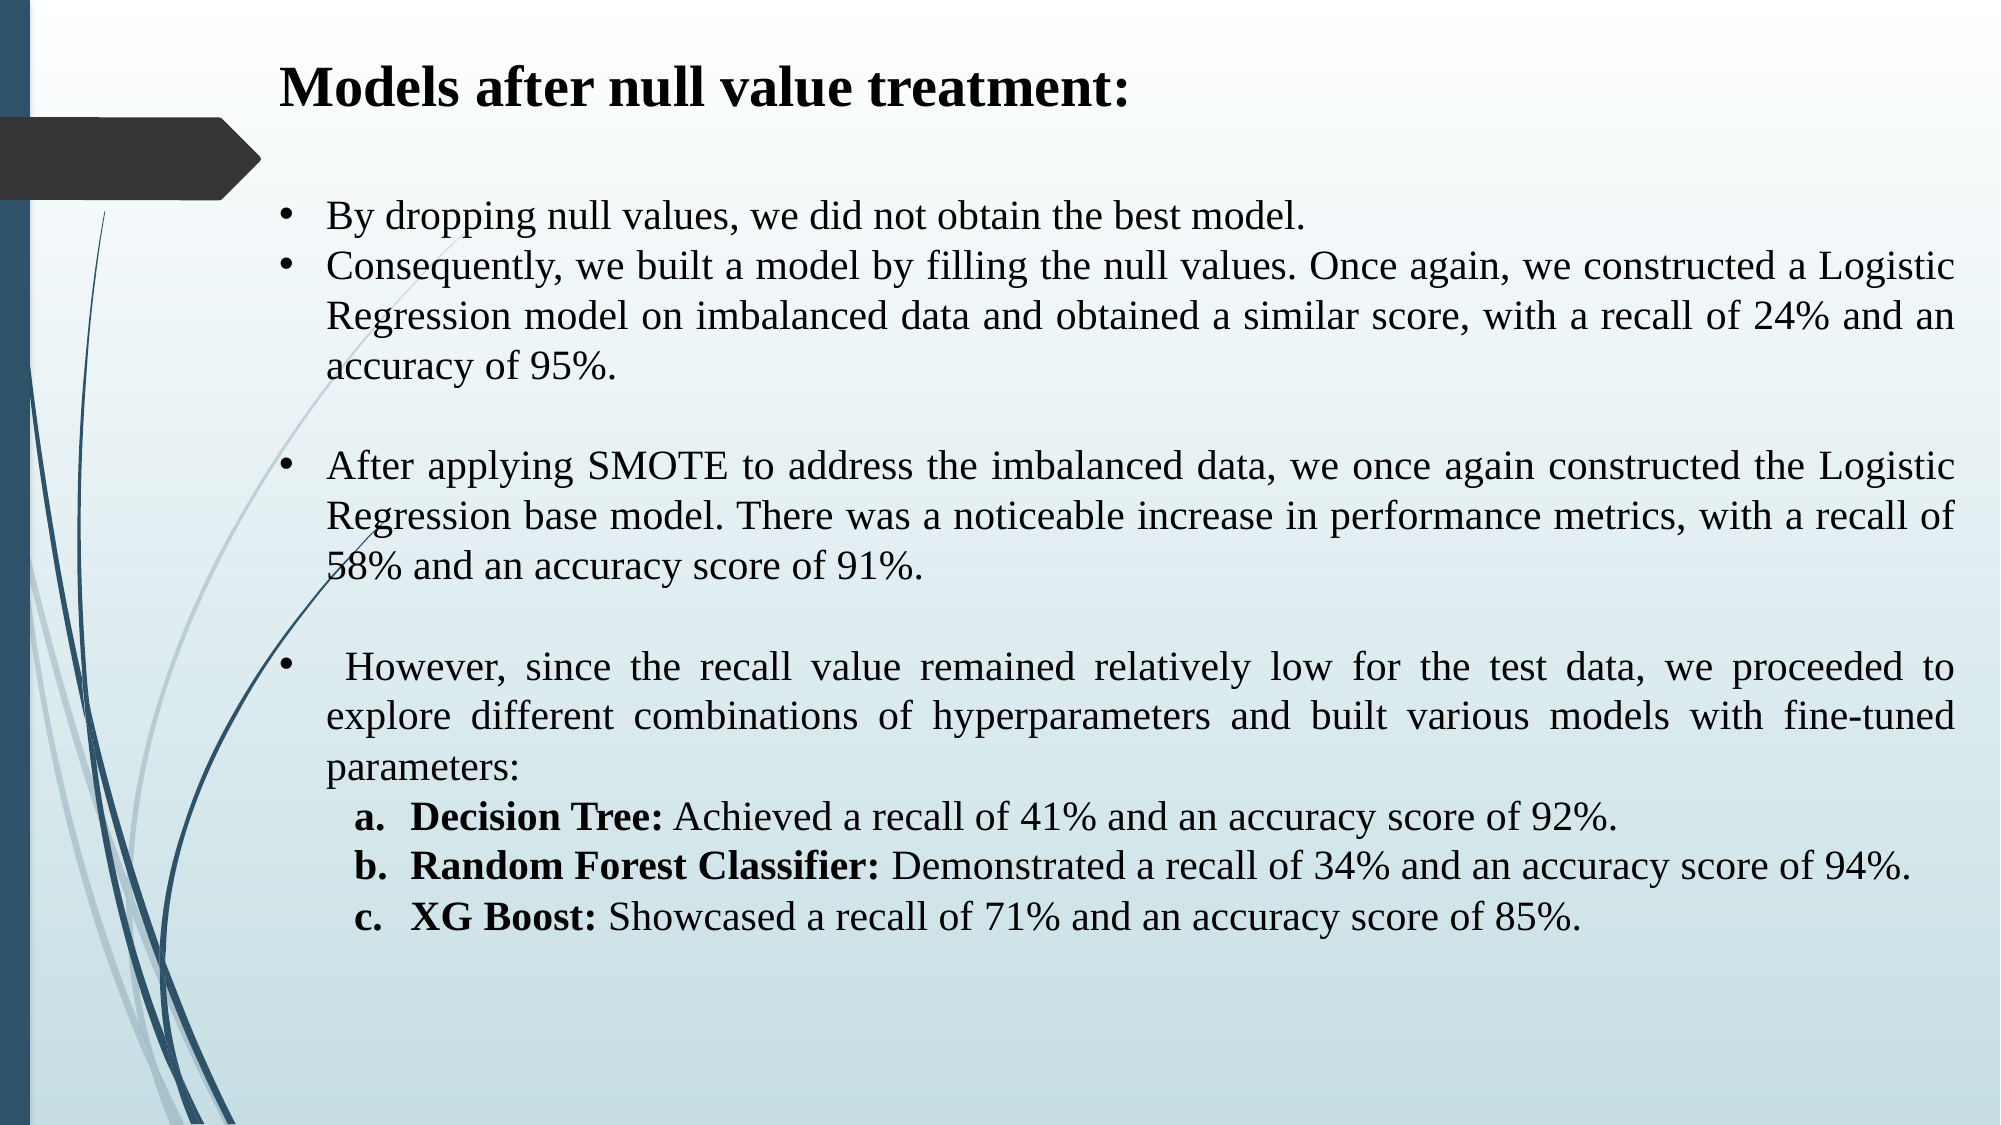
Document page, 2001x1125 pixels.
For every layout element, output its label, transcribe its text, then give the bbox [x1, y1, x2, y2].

text_box Models after null value treatment: By dropping null values, we did not obtain the best model. Consequently, we built a model by filling the null values. Once again, we constructed a Logistic Regression model on imbalanced data and obtained a similar score, with a recall of 24% and an accuracy of 95%. After applying SMOTE to address the imbalanced data, we once again constructed the Logistic Regression base model. There was a noticeable increase in performance metrics, with a recall of 58% and an accuracy score of 91%. However, since the recall value remained relatively low for the test data, we proceeded to explore different combinations of hyperparameters and built various models with fine-tuned parameters: Decision Tree: Achieved a recall of 41% and an accuracy score of 92%. Random Forest Classifier: Demonstrated a recall of 34% and an accuracy score of 94%. XG Boost: Showcased a recall of 71% and an accuracy score of 85%. [264, 40, 1972, 1036]
